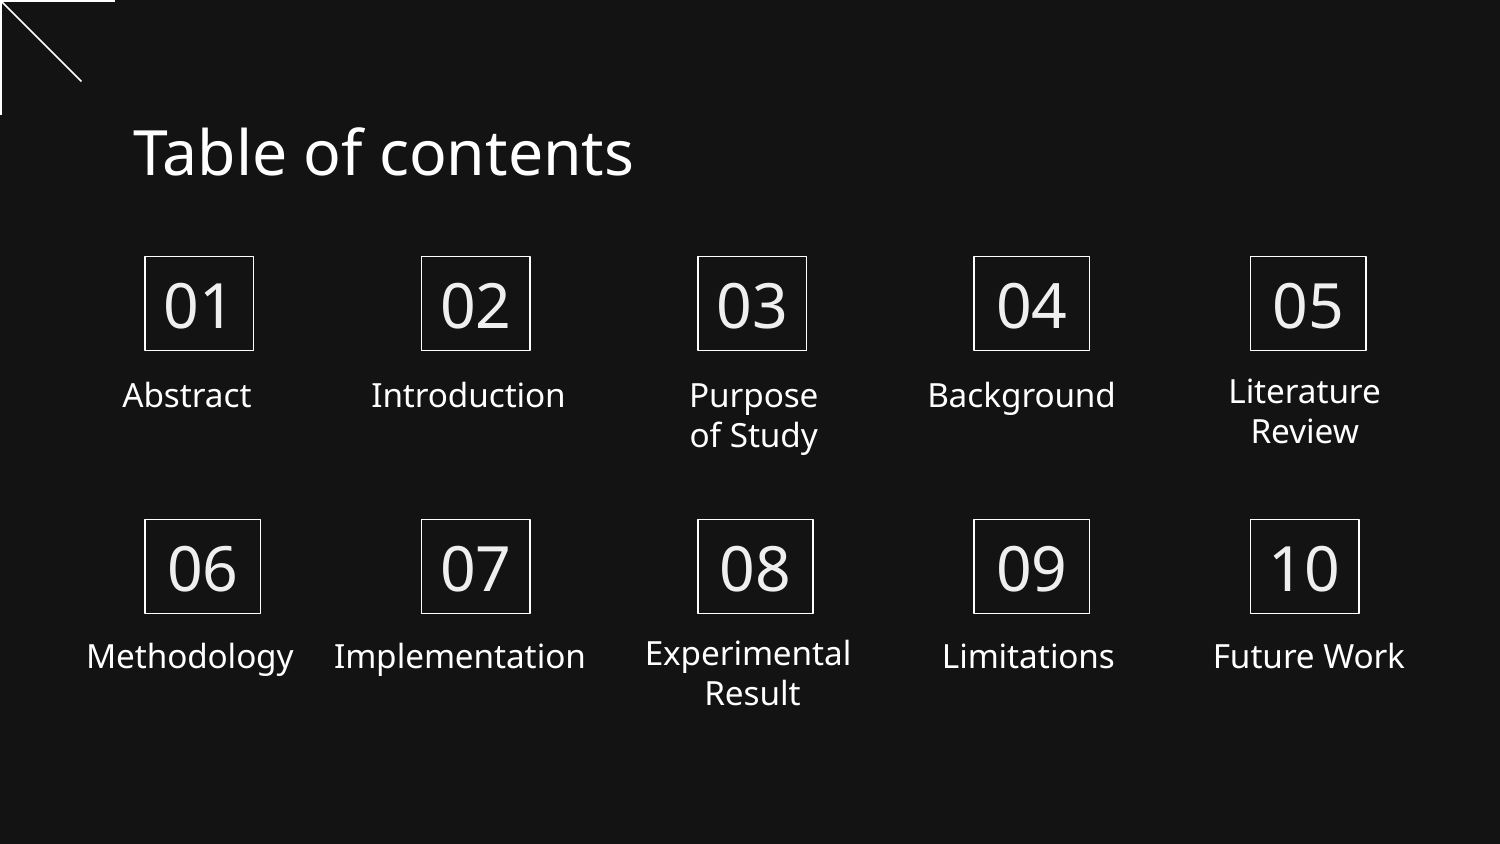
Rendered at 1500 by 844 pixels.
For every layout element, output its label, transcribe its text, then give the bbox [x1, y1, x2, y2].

title 02 [421, 256, 531, 351]
subtitle Experimental Result [624, 632, 881, 727]
subtitle Implementation [319, 627, 633, 690]
subtitle Abstract [107, 366, 292, 430]
subtitle Limitations [915, 627, 1142, 690]
title 09 [973, 519, 1090, 614]
title 10 [1250, 519, 1360, 614]
subtitle Introduction [356, 366, 596, 430]
title 03 [697, 256, 807, 351]
title 07 [421, 519, 531, 614]
title 08 [697, 519, 814, 614]
title 04 [973, 256, 1090, 351]
title 01 [144, 256, 254, 351]
subtitle Purpose of Study [661, 374, 846, 469]
subtitle Methodology [71, 627, 319, 690]
subtitle Literature Review [1207, 371, 1402, 465]
title 05 [1250, 256, 1367, 351]
title Table of contents [118, 98, 710, 192]
title 06 [144, 519, 261, 614]
subtitle Future Work [1189, 627, 1429, 690]
subtitle Background [912, 366, 1152, 430]
